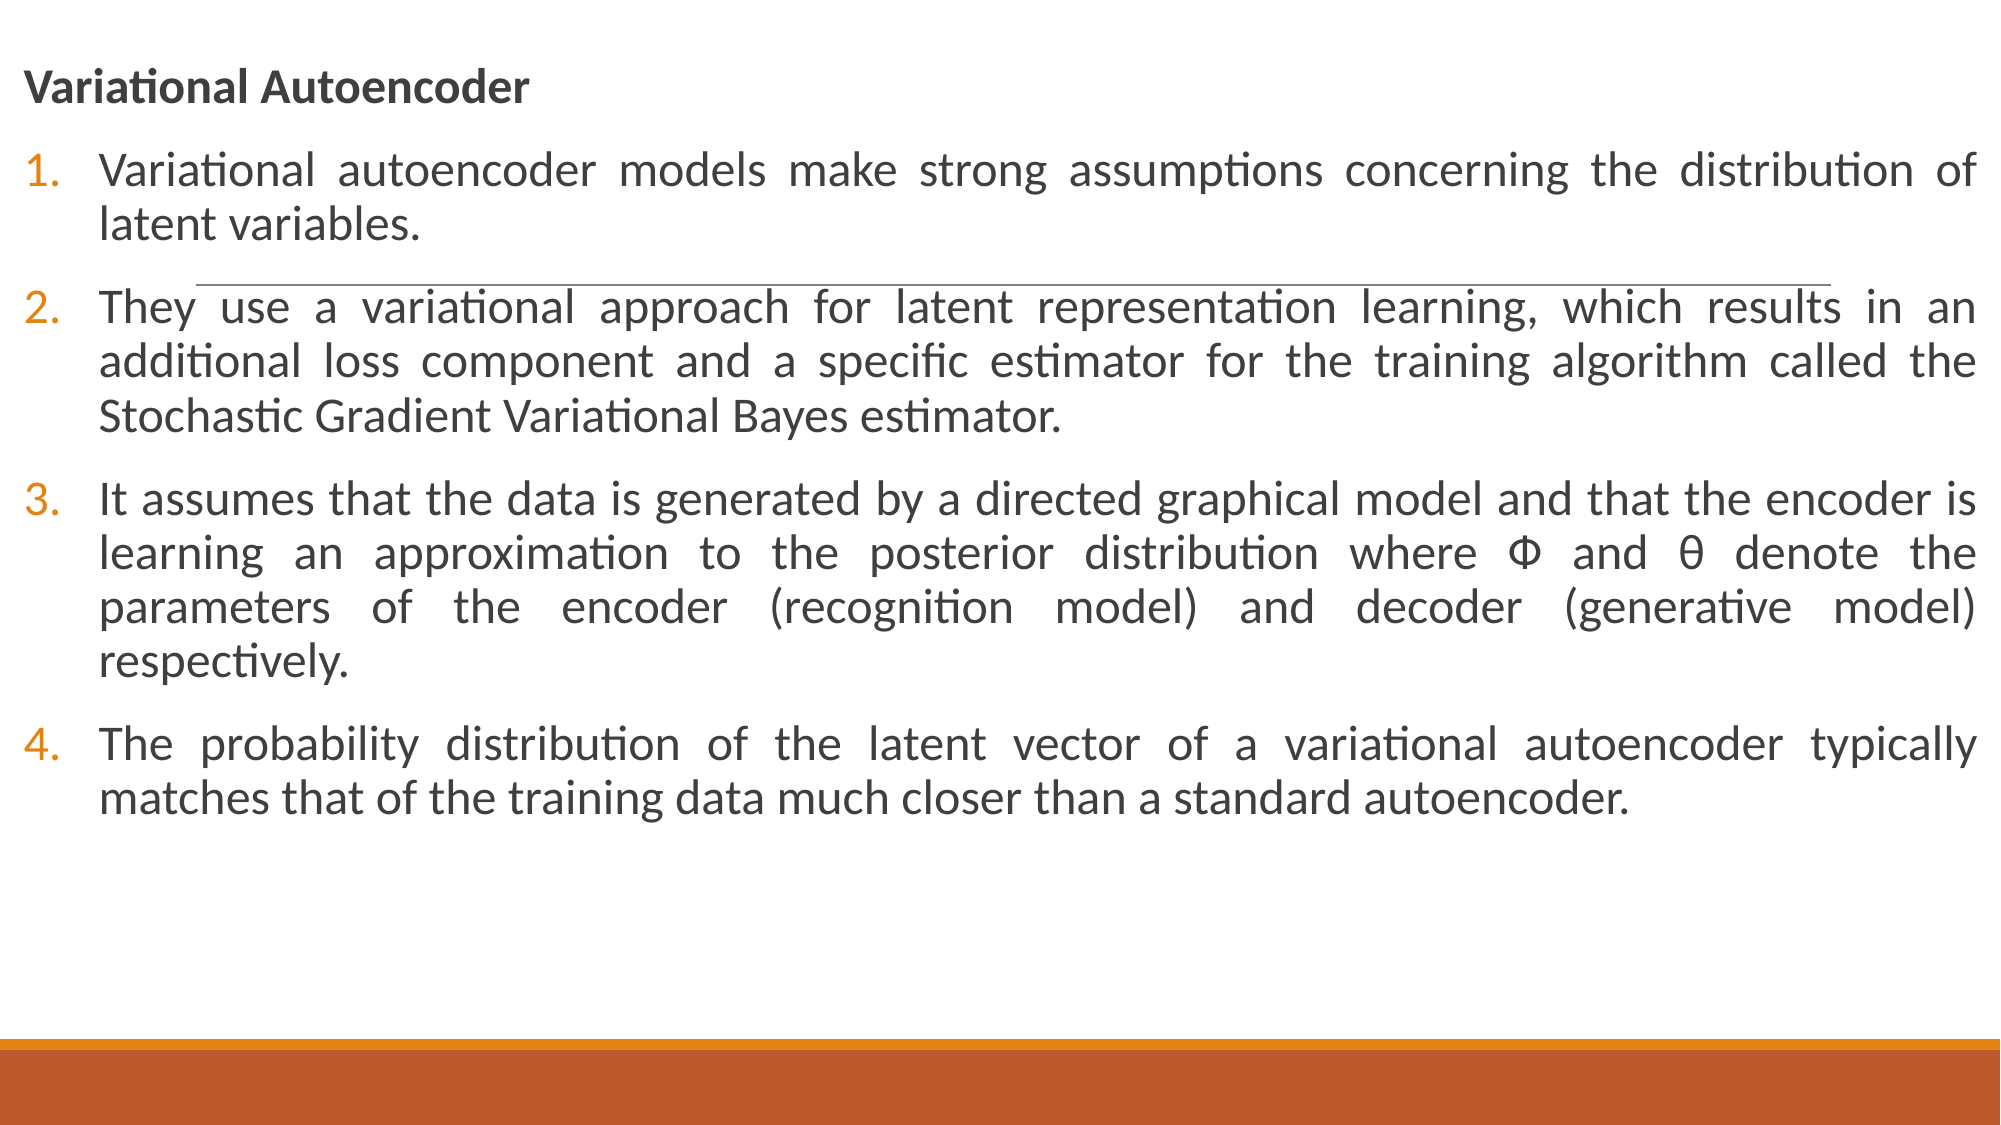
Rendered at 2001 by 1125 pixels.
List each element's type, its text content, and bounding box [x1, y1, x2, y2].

list Variational Autoencoder Variational autoencoder models make strong assumptions concerning the distribution of latent variables. They use a variational approach for latent representation learning, which results in an additional loss component and a specific estimator for the training algorithm called the Stochastic Gradient Variational Bayes estimator. It assumes that the data is generated by a directed graphical model and that the encoder is learning an approximation to the posterior distribution where Ф and θ denote the parameters of the encoder (recognition model) and decoder (generative model) respectively. The probability distribution of the latent vector of a variational autoencoder typically matches that of the training data much closer than a standard autoencoder. [23, 53, 1979, 1015]
